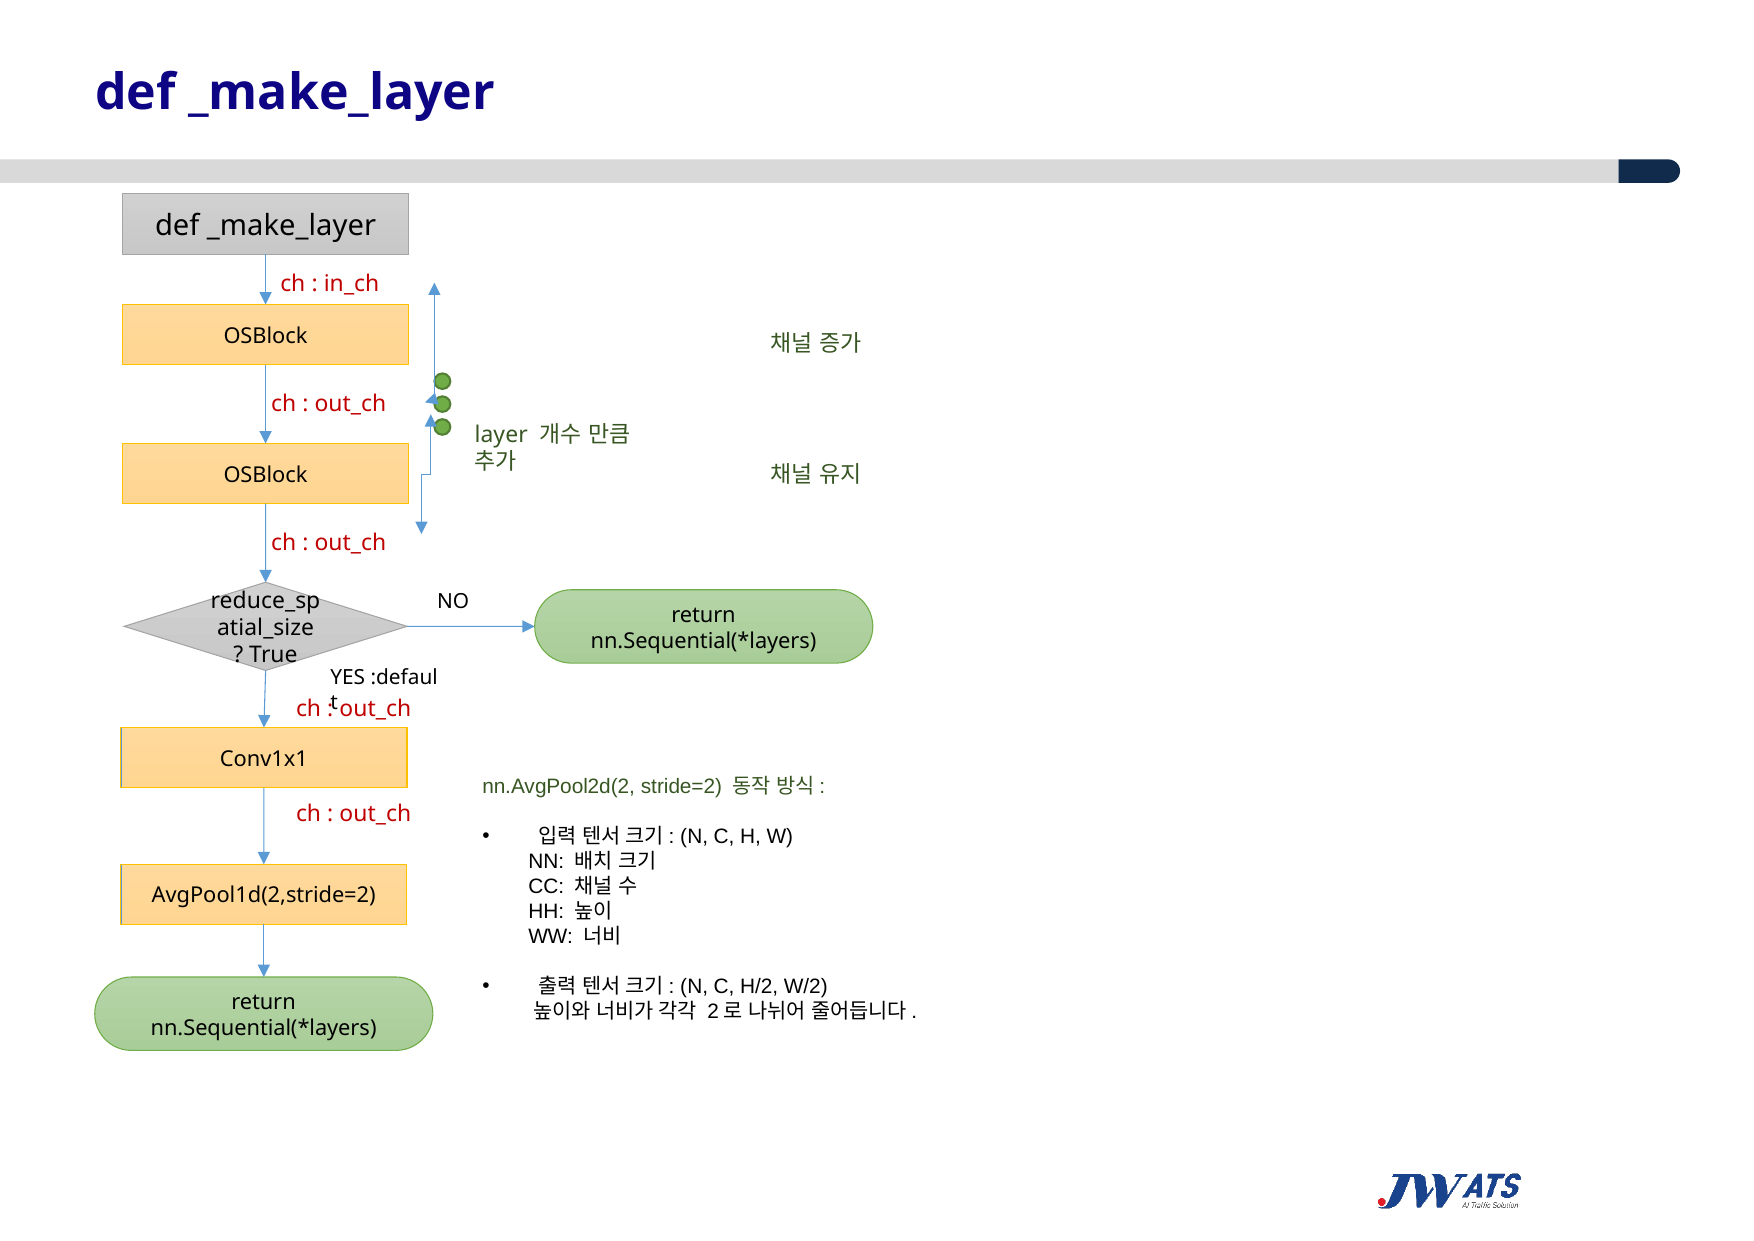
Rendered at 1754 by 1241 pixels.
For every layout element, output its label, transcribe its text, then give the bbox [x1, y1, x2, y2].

text_box reduce_spatial_size ? True [122, 582, 407, 671]
text_box NO [422, 579, 504, 620]
text_box def _make_layer [78, 51, 512, 128]
text_box ch : out_ch [281, 791, 451, 834]
text_box Conv1x1 [120, 727, 408, 788]
text_box OSBlock [122, 304, 409, 365]
text_box ch : out_ch [256, 381, 265, 424]
text_box OSBlock [122, 443, 409, 504]
text_box YES :default [315, 656, 460, 721]
text_box def _make_layer [122, 193, 409, 255]
text_box layer 개수 만큼 추가 [459, 411, 695, 482]
text_box 채널 유지 [755, 452, 990, 495]
text_box ch : in_ch [266, 261, 435, 304]
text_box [421, 414, 431, 534]
picture [1372, 1167, 1525, 1213]
text_box return nn.Sequential(*layers) [534, 589, 874, 664]
text_box return nn.Sequential(*layers) [94, 976, 434, 1051]
text_box ch : out_ch [267, 520, 425, 563]
text_box nn.AvgPool2d(2, stride=2) 동작 방식: 입력 텐서 크기: (N, C, H, W) NN: 배치 크기 CC: 채널 수 HH: 높이 WW: 너비 출력 텐서 크기: (N, C, H/2, W/2) 높이와 너비가 각각 2로 나뉘어 줄어듭니다. [467, 765, 1009, 1031]
text_box AvgPool1d(2,stride=2) [120, 864, 407, 925]
text_box [435, 372, 452, 391]
text_box [433, 395, 452, 413]
text_box ch : out_ch [256, 520, 265, 563]
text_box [424, 282, 435, 403]
text_box ch : out_ch [281, 685, 451, 729]
text_box ch : out_ch [266, 381, 425, 424]
text_box 채널 증가 [755, 321, 990, 364]
text_box [433, 418, 452, 436]
